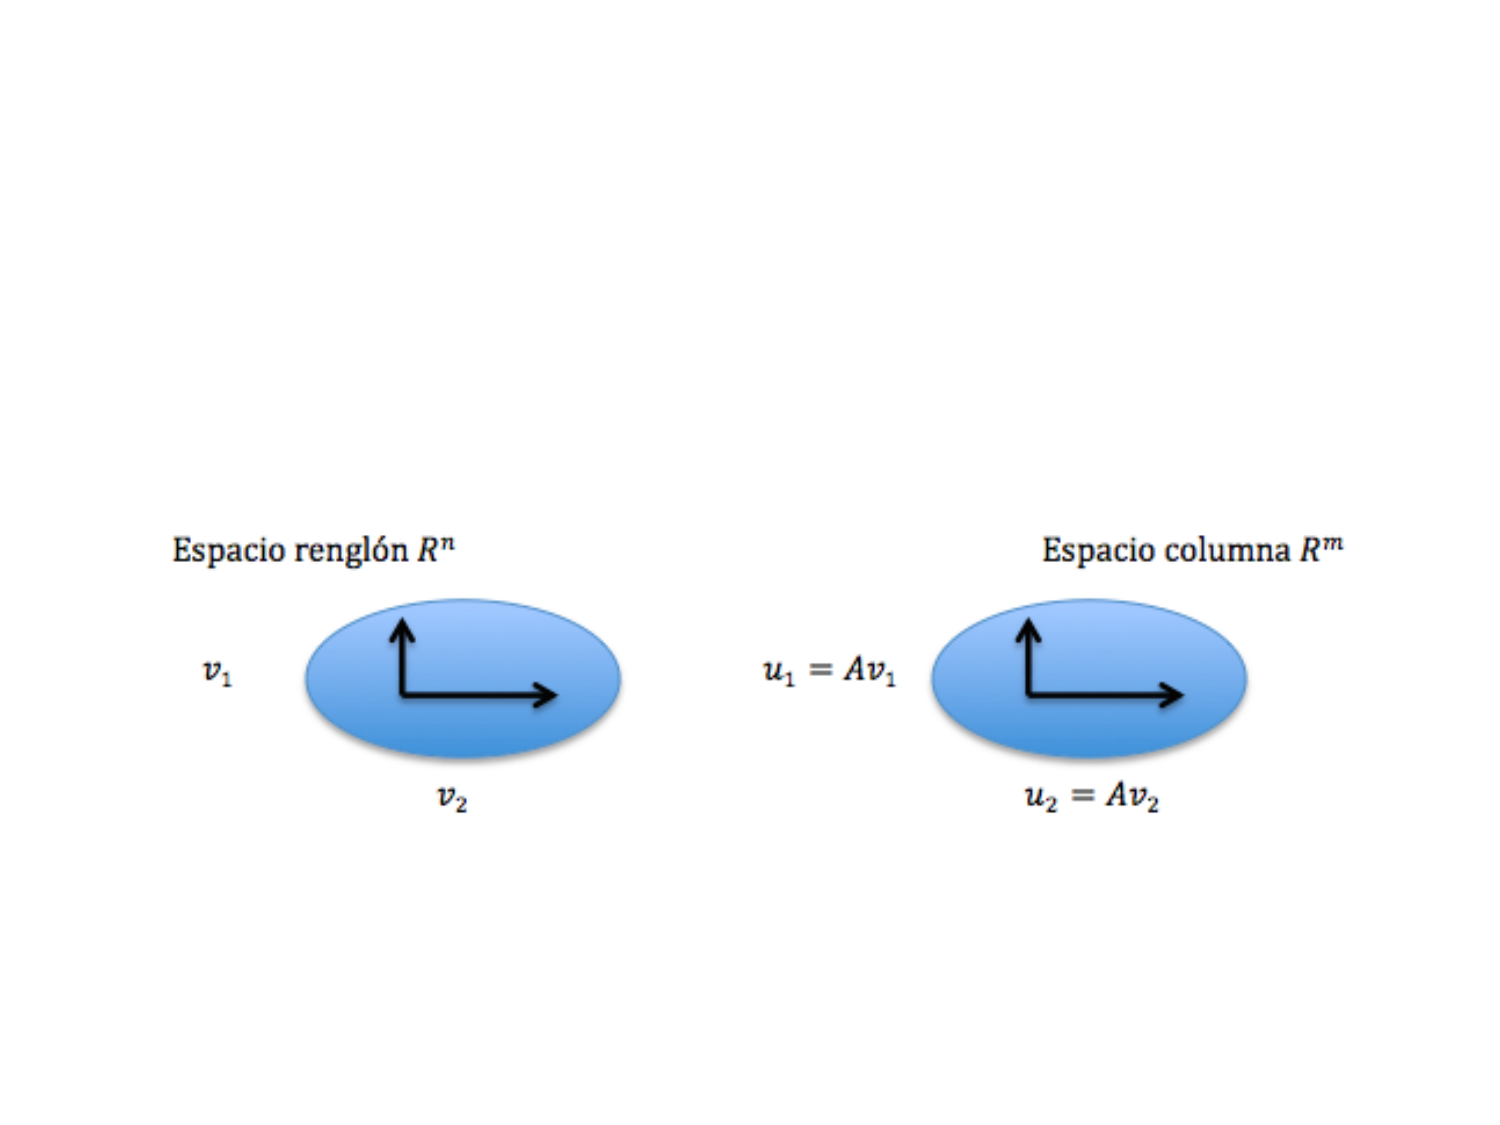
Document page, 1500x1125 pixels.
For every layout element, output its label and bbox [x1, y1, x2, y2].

list [74, 262, 1426, 1006]
